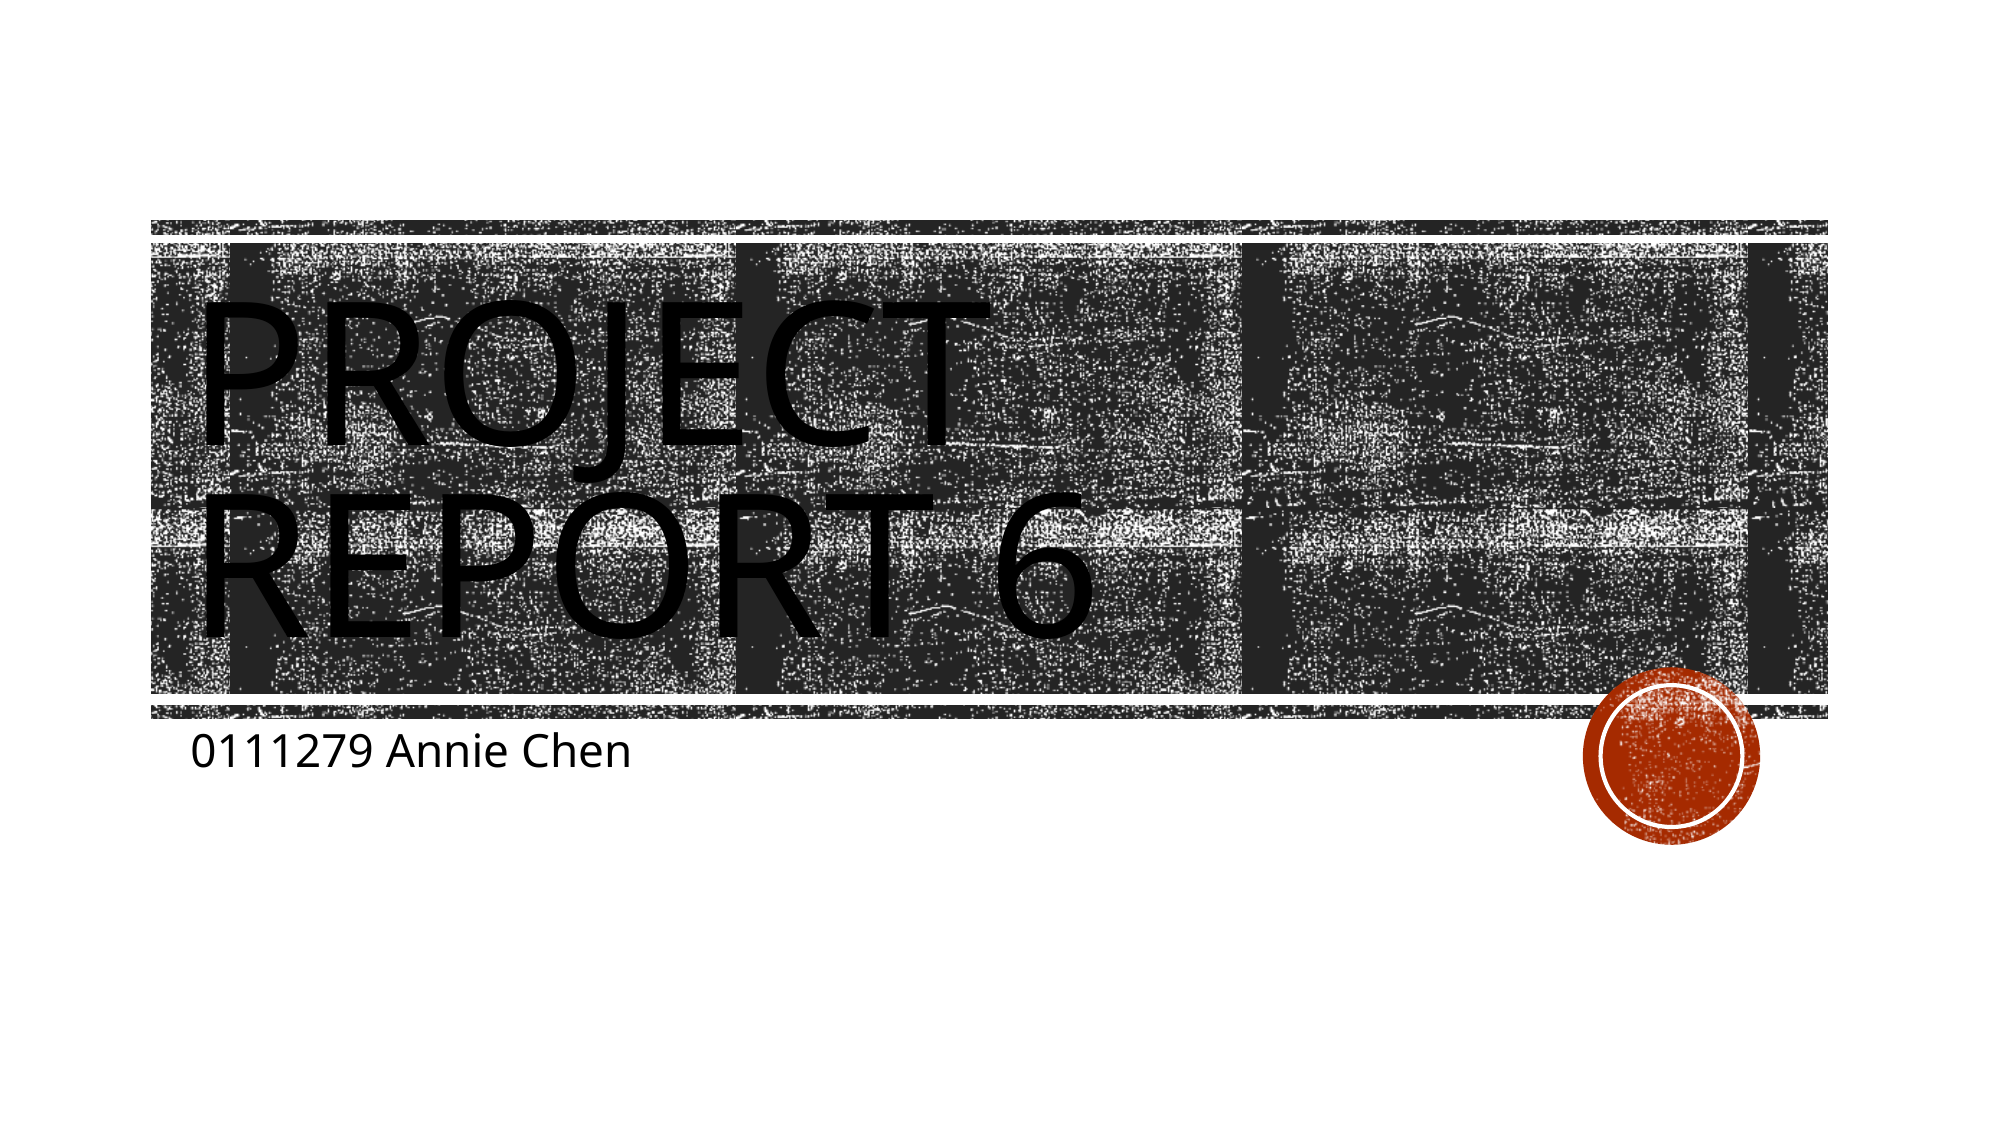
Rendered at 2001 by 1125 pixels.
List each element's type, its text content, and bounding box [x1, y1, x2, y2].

subtitle 0111279 Annie Chen [175, 720, 1470, 896]
title Project Report 6 [172, 234, 1808, 733]
